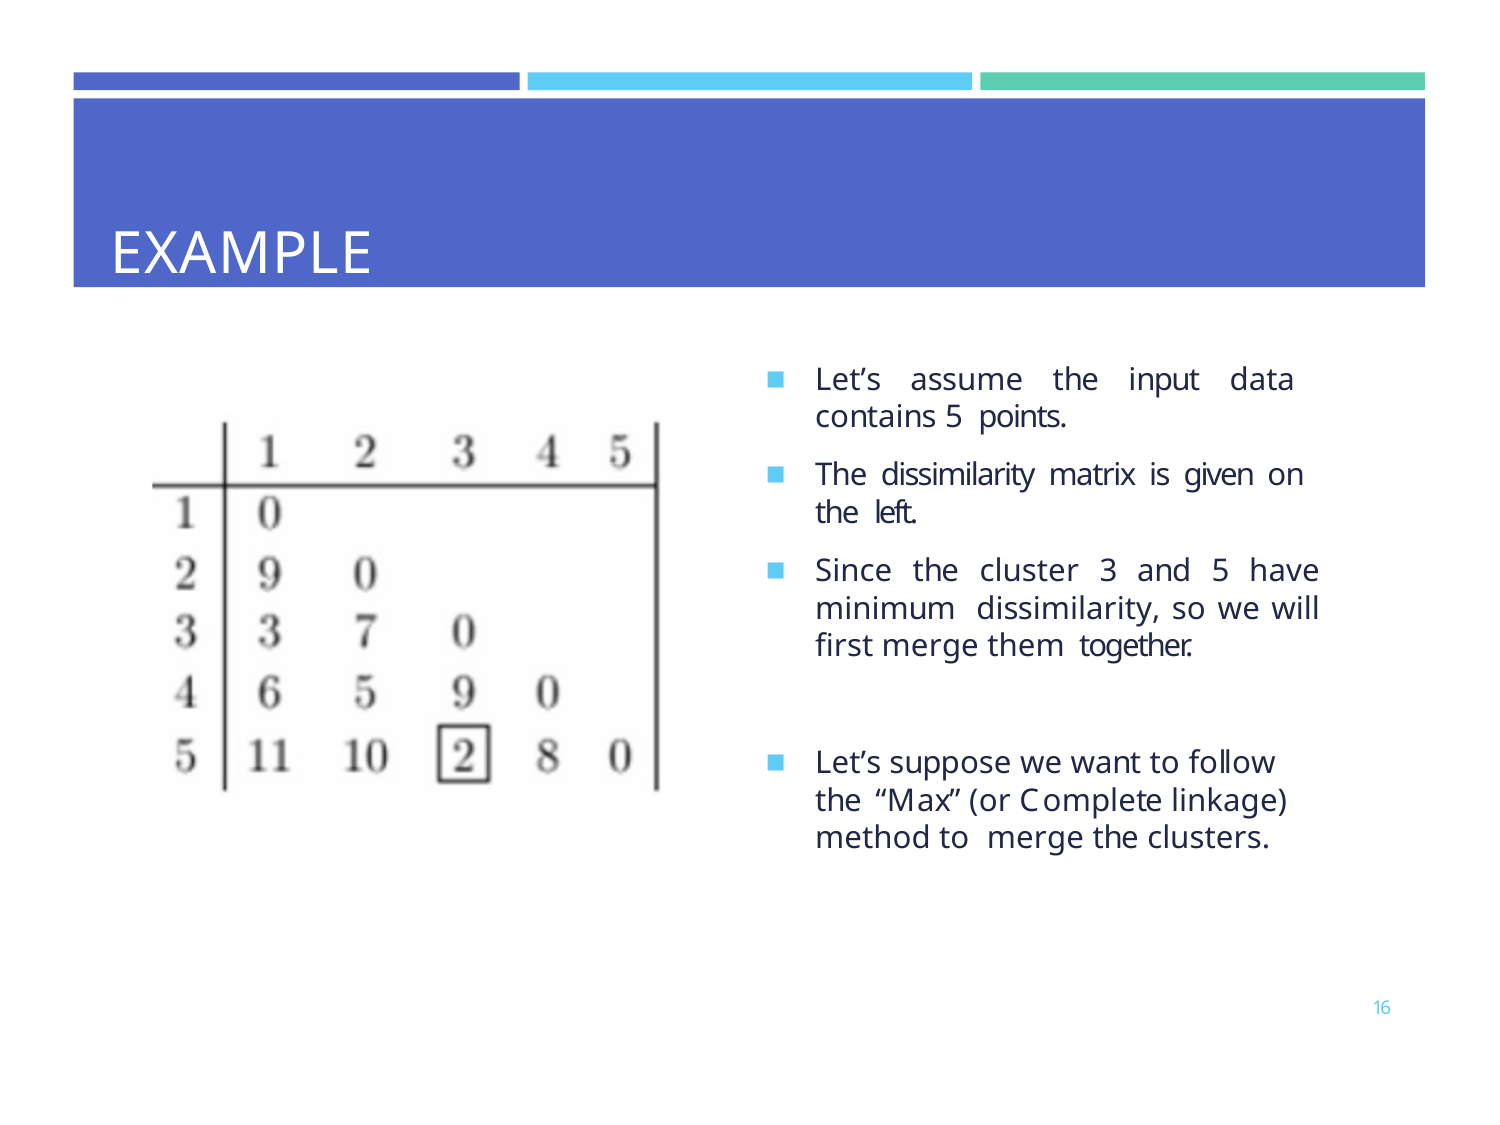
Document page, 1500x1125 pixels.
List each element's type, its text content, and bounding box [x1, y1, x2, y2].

title EXAMPLE [73, 98, 1426, 288]
slide_number 16 [1365, 995, 1398, 1125]
text_box Let’s assume the input data contains 5 points. The dissimilarity matrix is given on the left. Since the cluster 3 and 5 have minimum dissimilarity, so we will first merge them together. Let’s suppose we want to follow the “Max” (or Complete linkage) method to merge the clusters. [762, 357, 1328, 855]
picture [150, 414, 679, 810]
